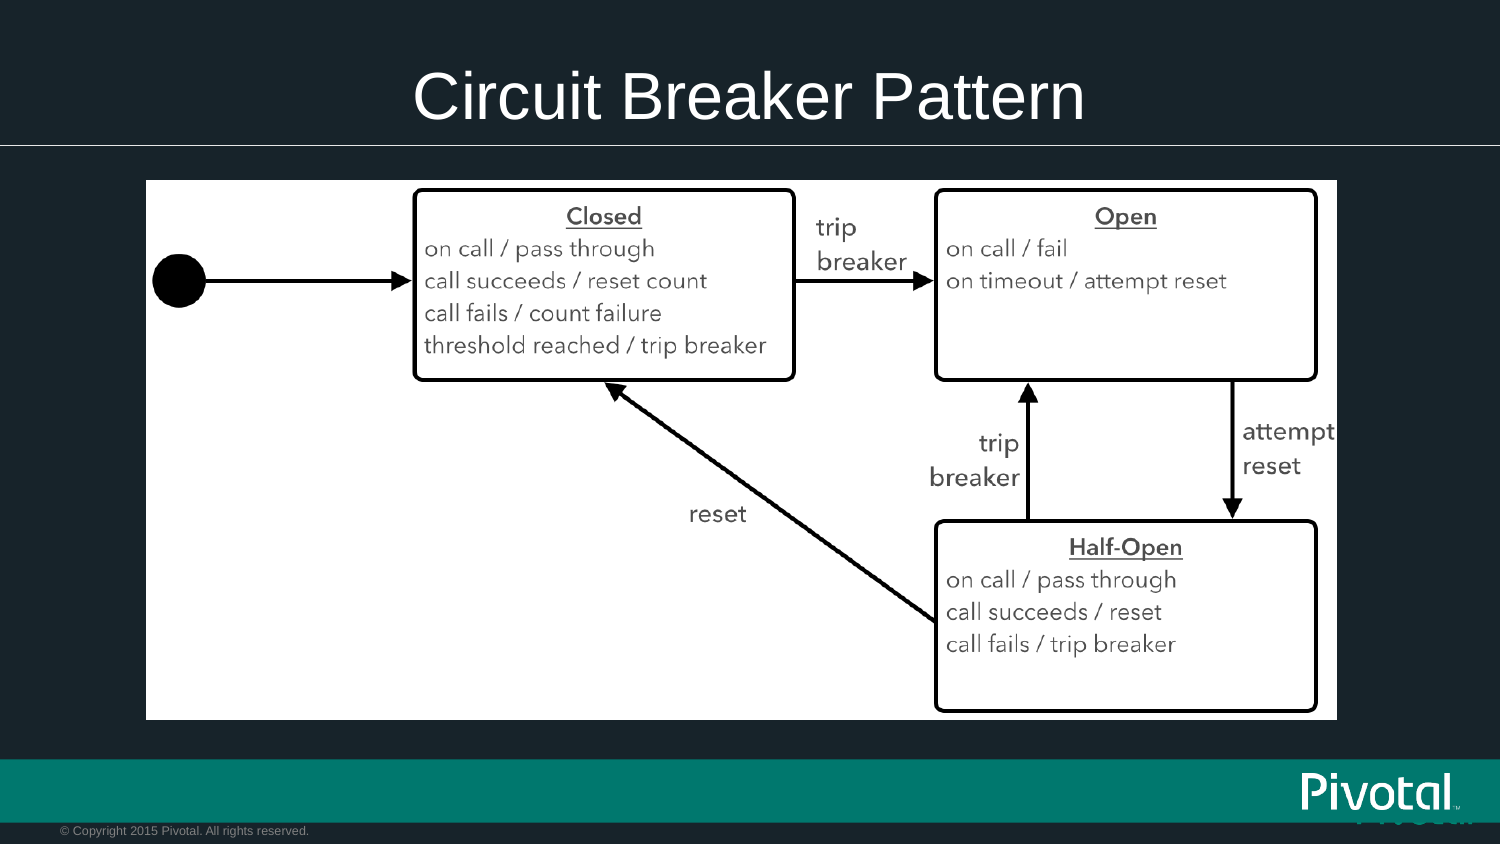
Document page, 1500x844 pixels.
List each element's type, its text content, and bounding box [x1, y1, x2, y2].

title Circuit Breaker Pattern [75, 52, 1425, 113]
picture [146, 180, 1337, 720]
picture [1302, 773, 1460, 810]
